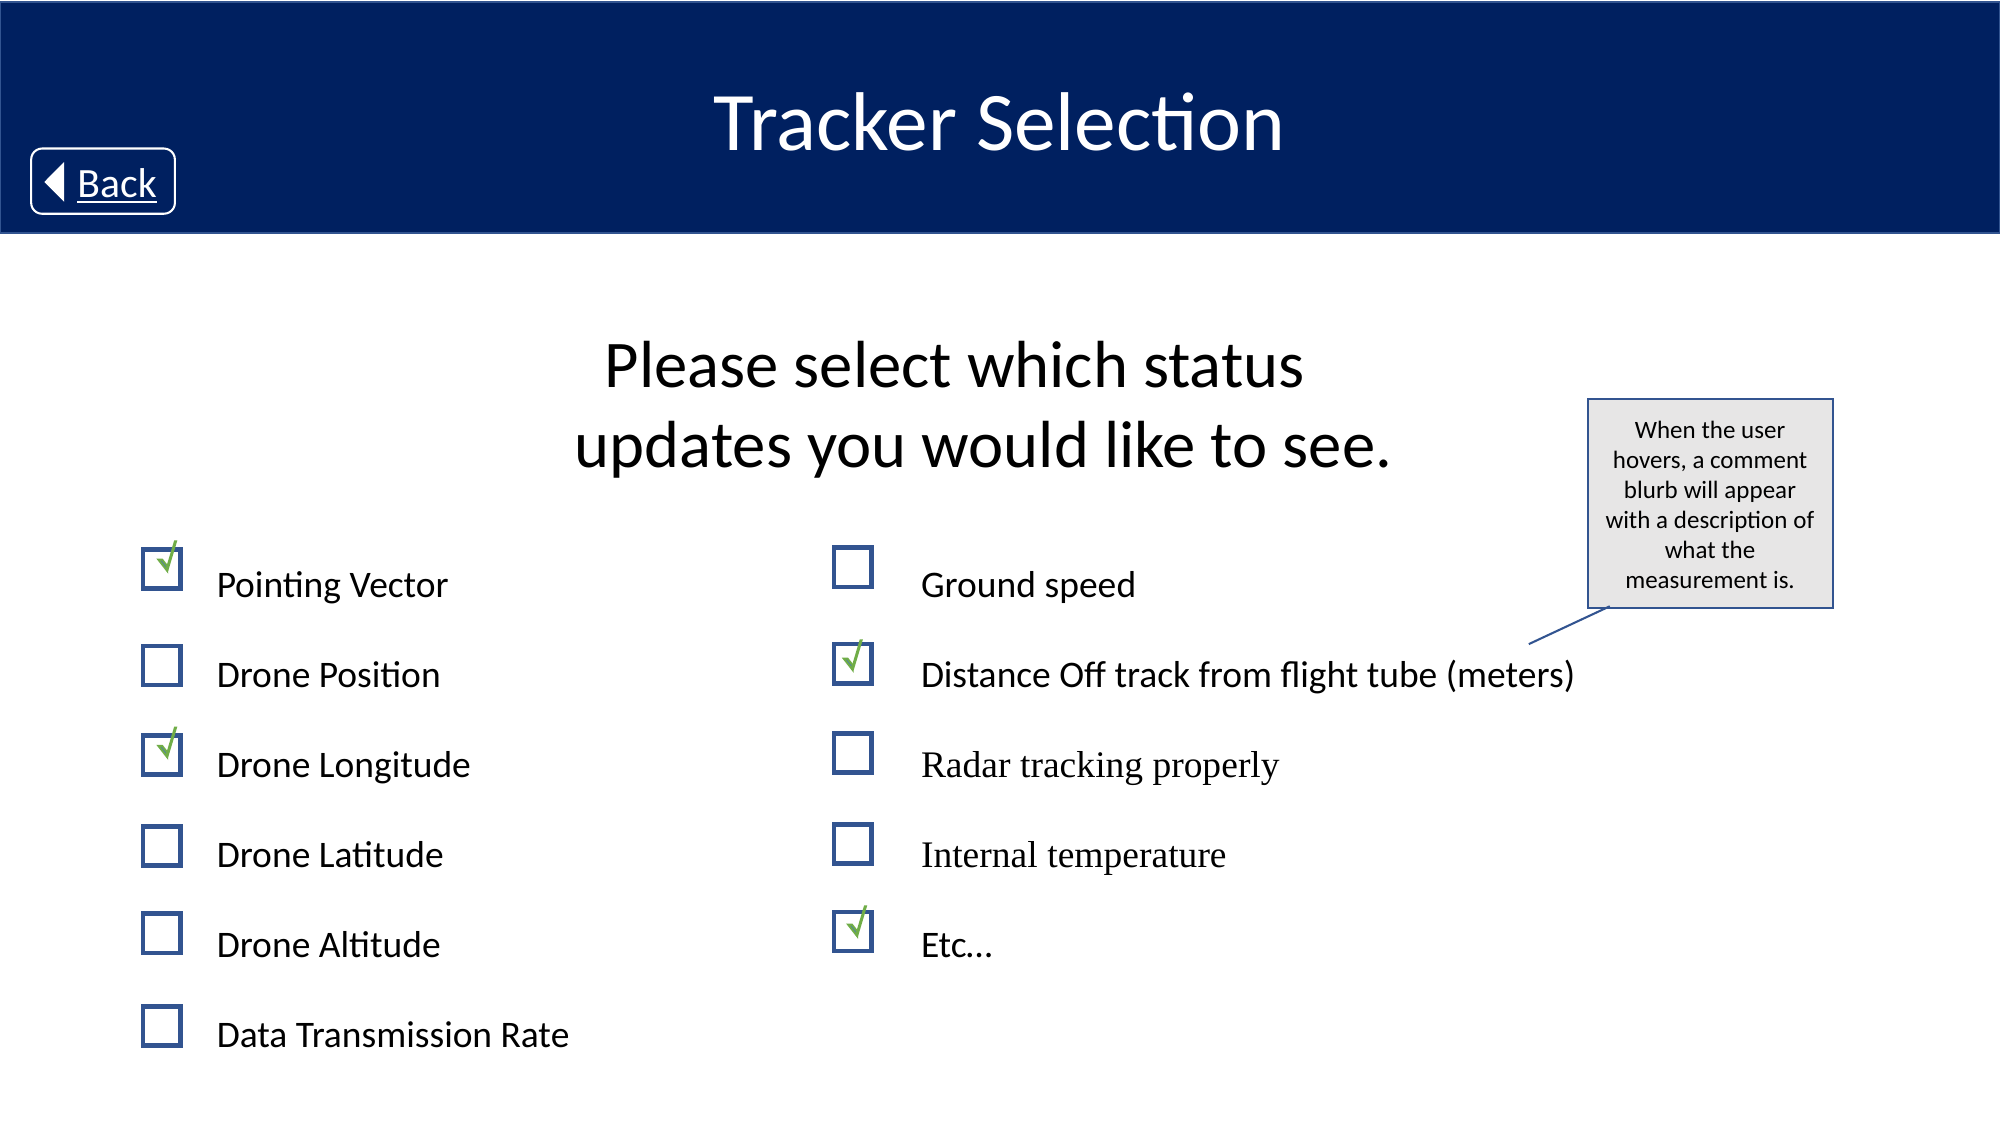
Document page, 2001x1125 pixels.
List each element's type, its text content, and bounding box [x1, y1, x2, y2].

text_box [142, 548, 181, 590]
text_box [833, 643, 872, 684]
text_box [142, 645, 181, 686]
text_box [833, 823, 872, 865]
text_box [848, 906, 866, 936]
text_box Pointing Vector Drone Position Drone Longitude Drone Latitude Drone Altitude Data Transmission Rate [202, 507, 585, 1063]
text_box [142, 825, 181, 866]
text_box [833, 911, 872, 952]
text_box [833, 732, 872, 774]
text_box [142, 734, 181, 775]
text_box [843, 640, 862, 670]
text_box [158, 727, 176, 758]
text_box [158, 541, 176, 571]
text_box [833, 547, 872, 588]
text_box [142, 913, 181, 954]
text_box [142, 1006, 181, 1047]
text_box [44, 162, 65, 202]
text_box Please select which status updates you would like to see. [560, 313, 1440, 508]
text_box Ground speed Distance Off track from flight tube (meters) Radar tracking properly Internal temperature Etc… [906, 507, 1591, 1108]
text_box Tracker Selection [0, 1, 2000, 234]
text_box When the user hovers, a comment blurb will appear with a description of what the measurement is. [1528, 398, 1834, 646]
text_box Back [30, 147, 176, 215]
